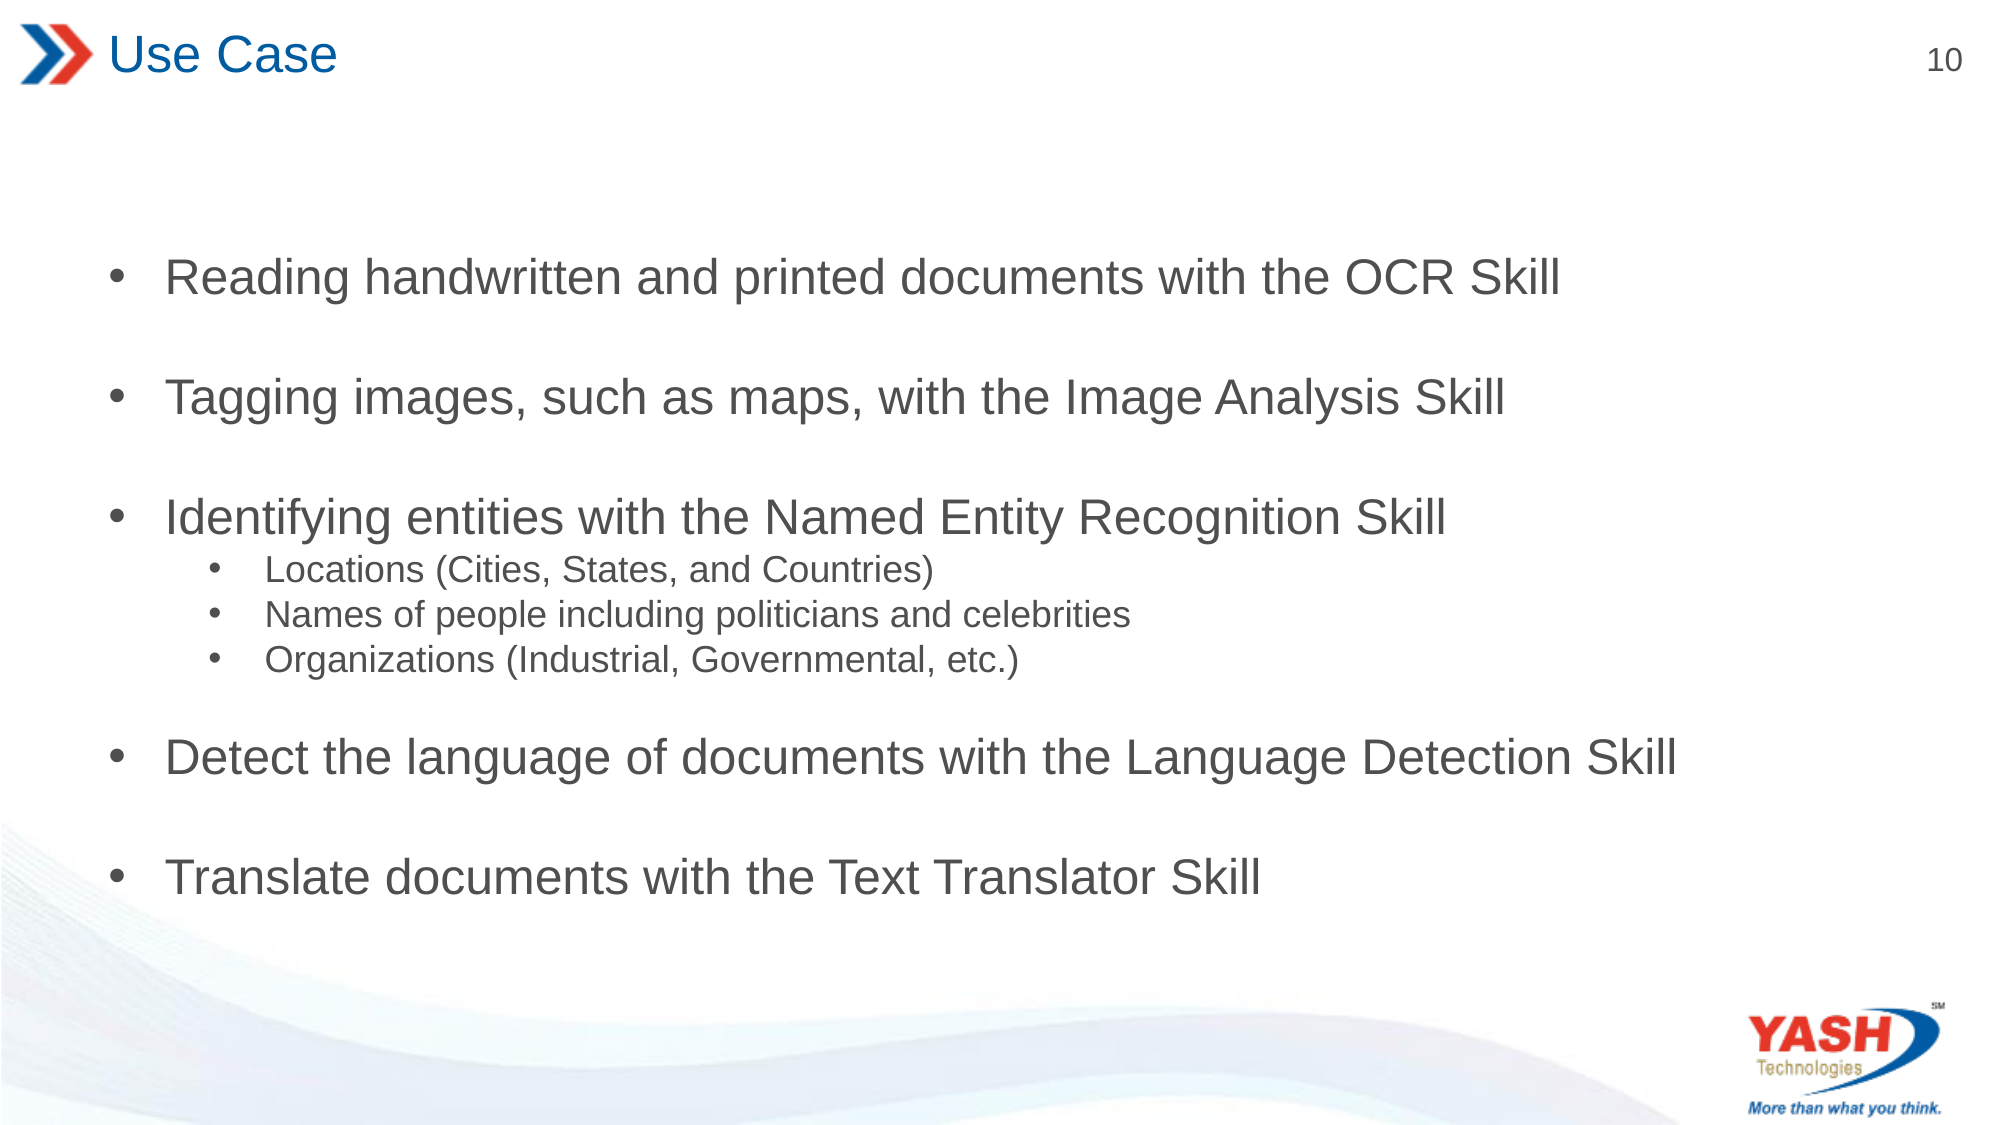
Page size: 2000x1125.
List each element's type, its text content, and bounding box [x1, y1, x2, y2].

picture [1, 93, 2000, 1125]
title Use Case [93, 9, 1893, 94]
picture [17, 22, 93, 85]
text_box Reading handwritten and printed documents with the OCR Skill Tagging images, such as maps, with the Image Analysis Skill Identifying entities with the Named Entity Recognition Skill Locations (Cities, States, and Countries) Names of people including politicians and celebrities Organizations (Industrial, Governmental, etc.) Detect the language of documents with the Language Detection Skill Translate documents with the Text Translator Skill [93, 237, 1925, 980]
